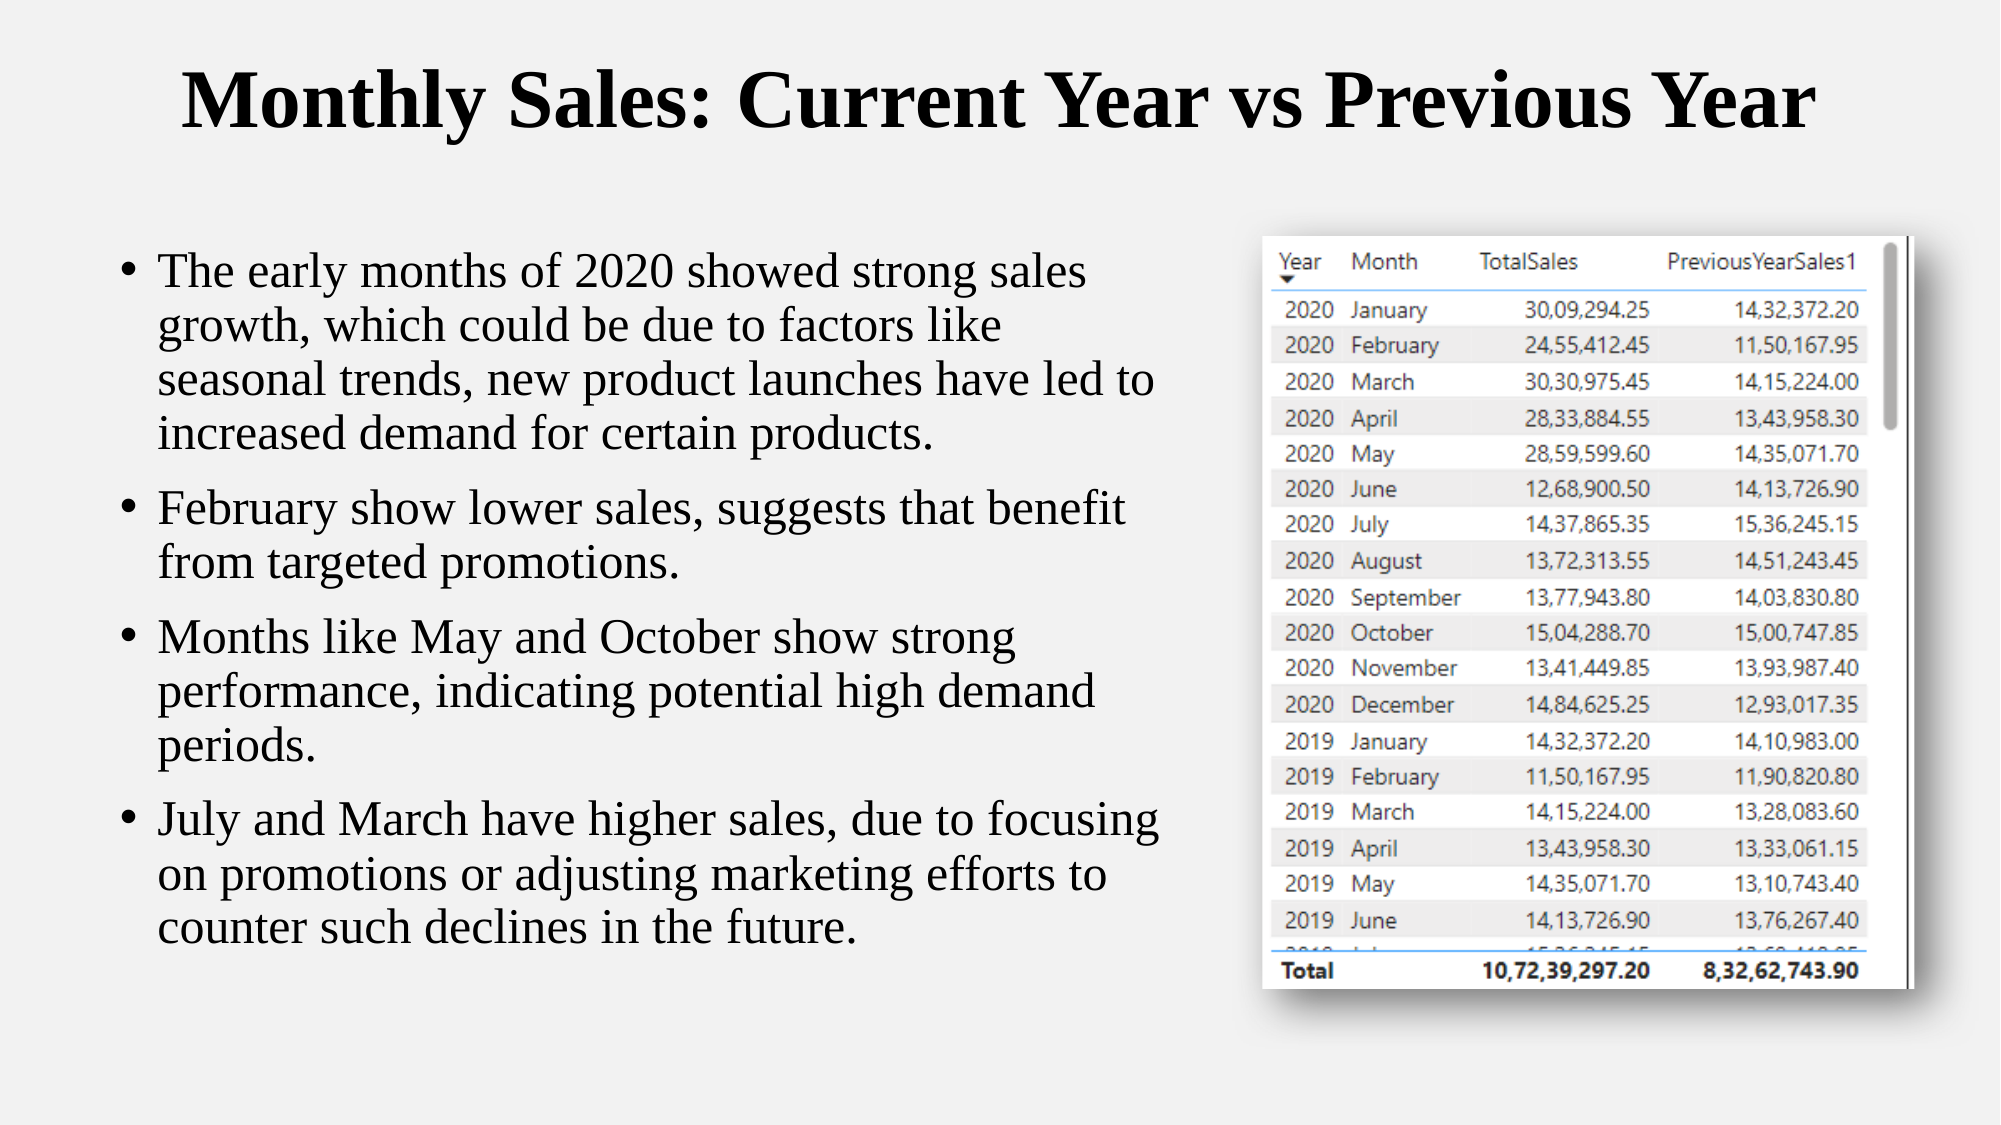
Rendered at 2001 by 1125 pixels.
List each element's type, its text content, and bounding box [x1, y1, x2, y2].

list The early months of 2020 showed strong sales growth, which could be due to factors like seasonal trends, new product launches have led to increased demand for certain products. February show lower sales, suggests that benefit from targeted promotions. Months like May and October show strong performance, indicating potential high demand periods. July and March have higher sales, due to focusing on promotions or adjusting marketing efforts to counter such declines in the future. [104, 236, 1194, 963]
picture [1261, 236, 1915, 989]
title Monthly Sales: Current Year vs Previous Year [137, 47, 1863, 154]
